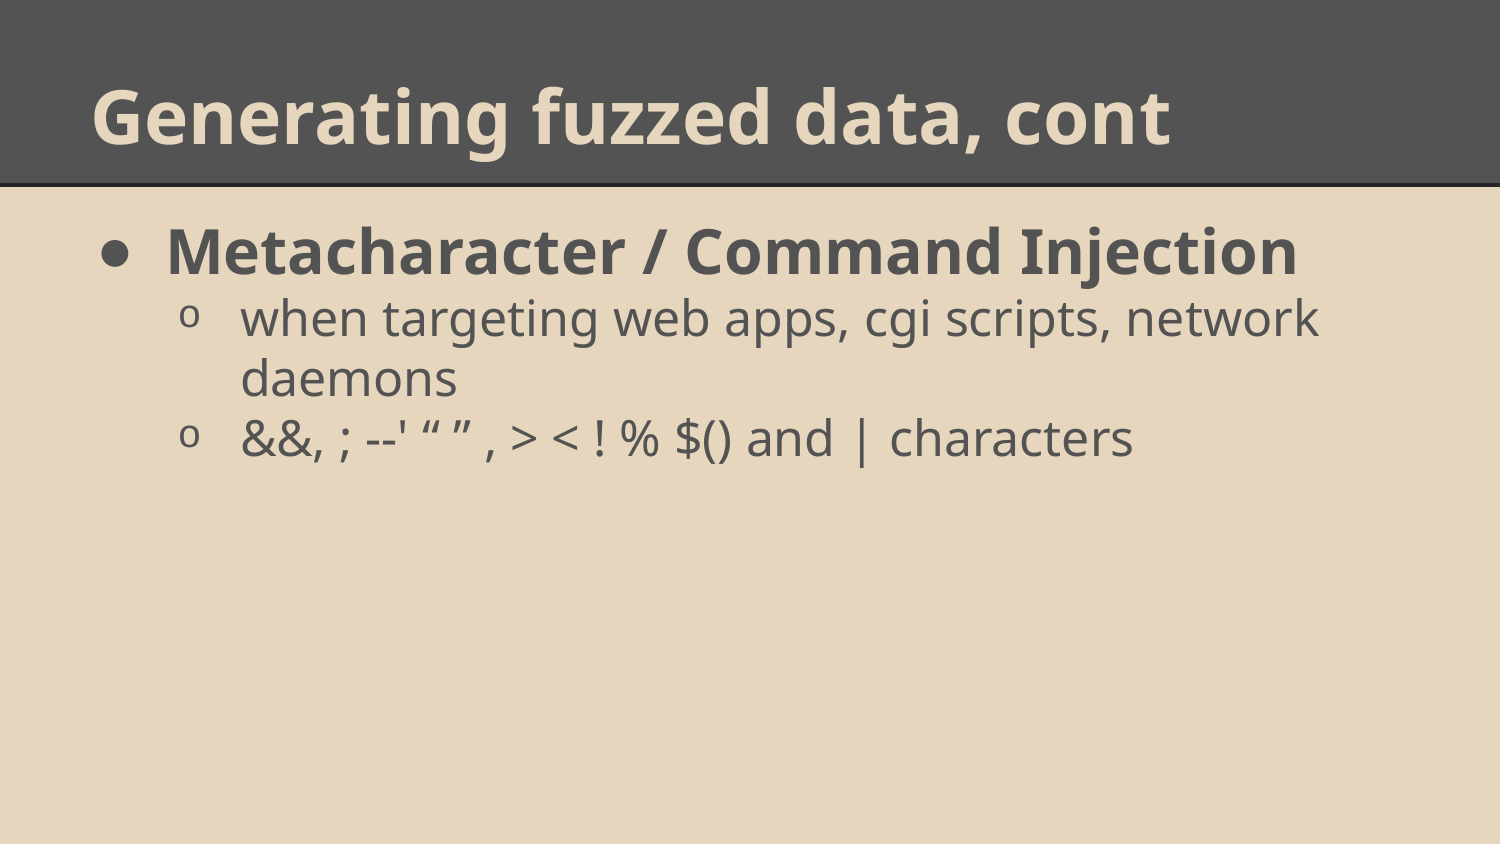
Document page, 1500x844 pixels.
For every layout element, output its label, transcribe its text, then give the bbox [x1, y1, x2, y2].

title Generating fuzzed data, cont [75, 33, 1425, 175]
list Metacharacter / Command Injection when targeting web apps, cgi scripts, network daemons &&, ; --' “ ” , > < ! % $() and | characters [75, 196, 1425, 808]
